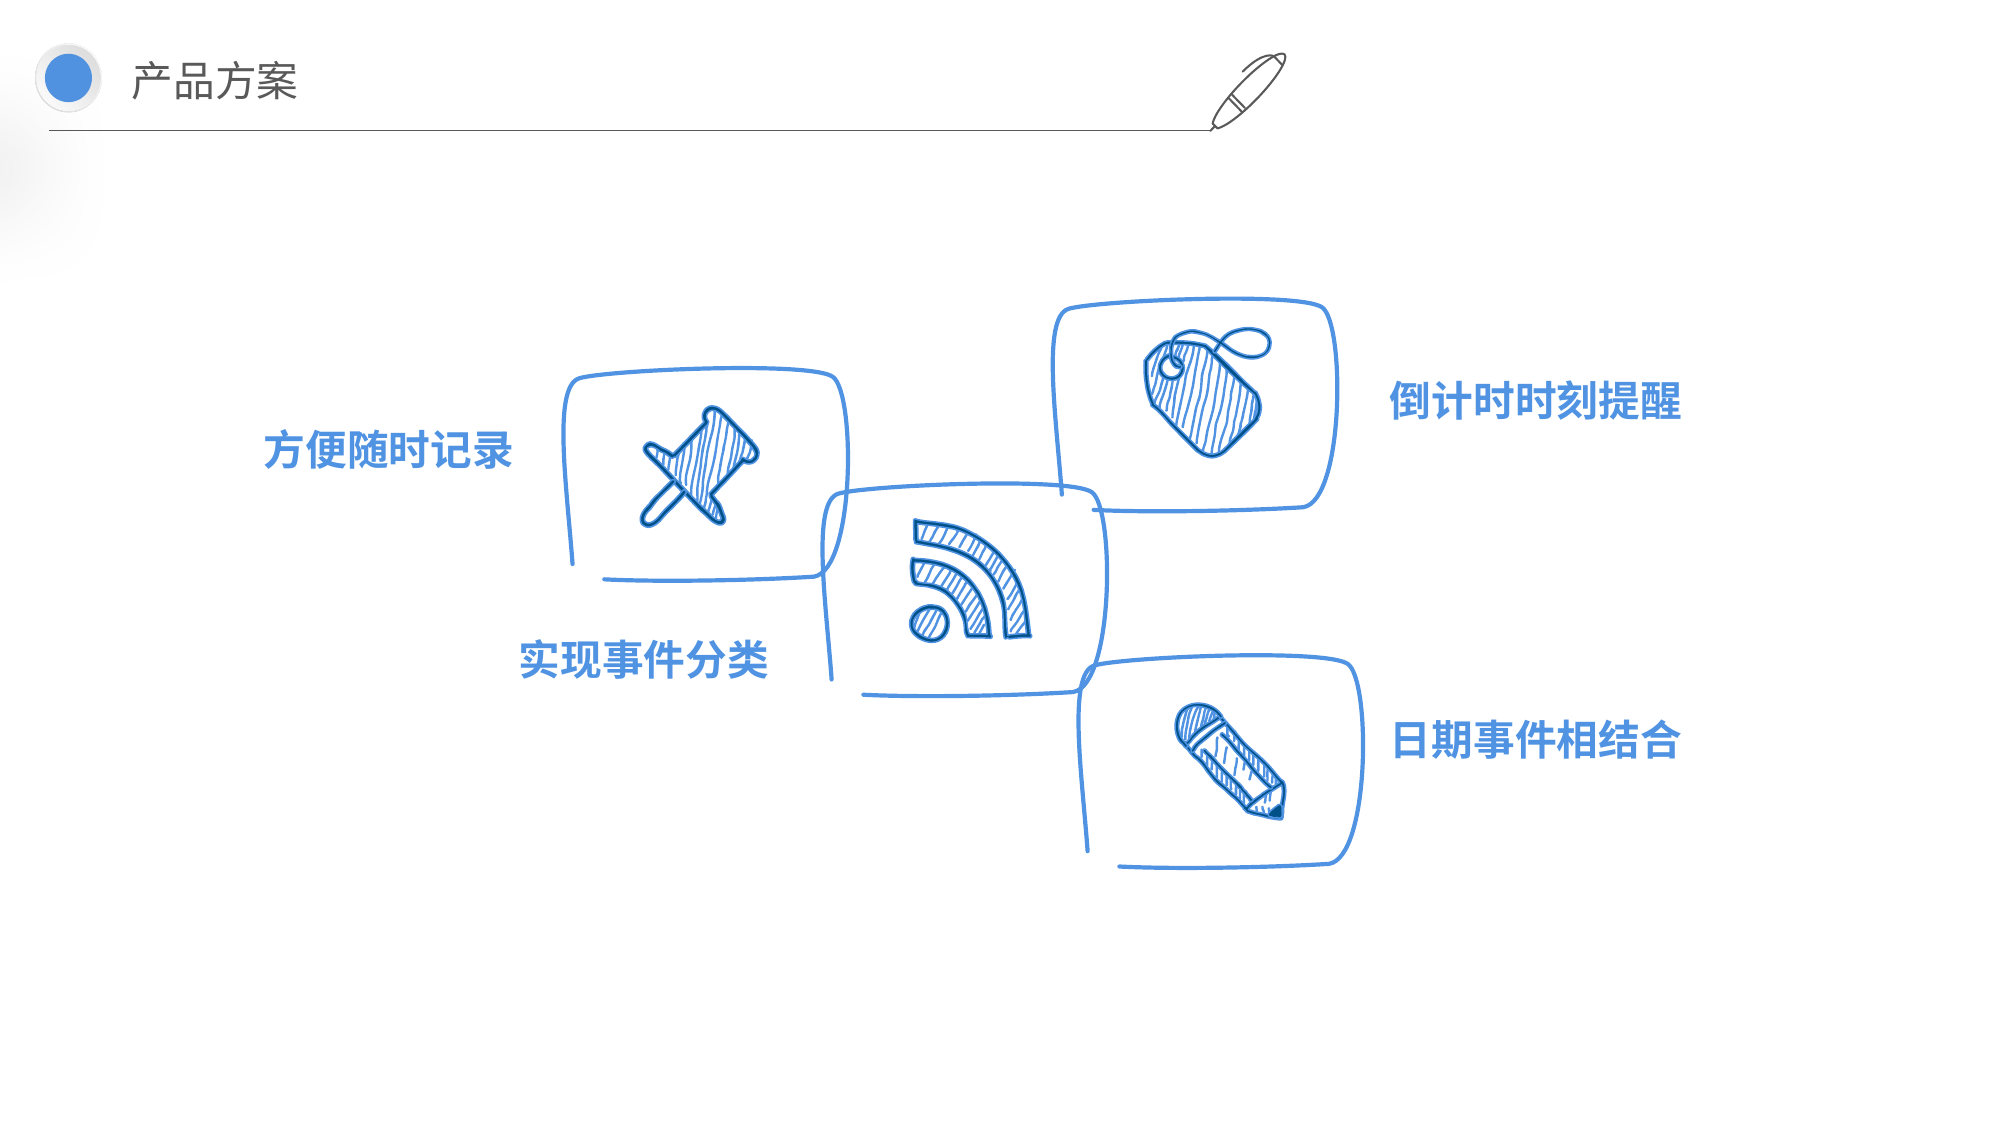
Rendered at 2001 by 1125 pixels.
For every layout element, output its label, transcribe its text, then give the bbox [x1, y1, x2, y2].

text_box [1078, 655, 1364, 868]
text_box [1211, 53, 1286, 131]
text_box 实现事件分类 [499, 625, 784, 691]
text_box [35, 43, 102, 113]
text_box 产品方案 [111, 45, 510, 116]
text_box 倒计时时刻提醒 [1375, 367, 1714, 433]
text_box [1052, 298, 1338, 512]
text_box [822, 483, 1108, 697]
text_box 方便随时记录 [244, 416, 529, 482]
text_box 日期事件相结合 [1375, 706, 1745, 771]
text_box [563, 367, 849, 581]
